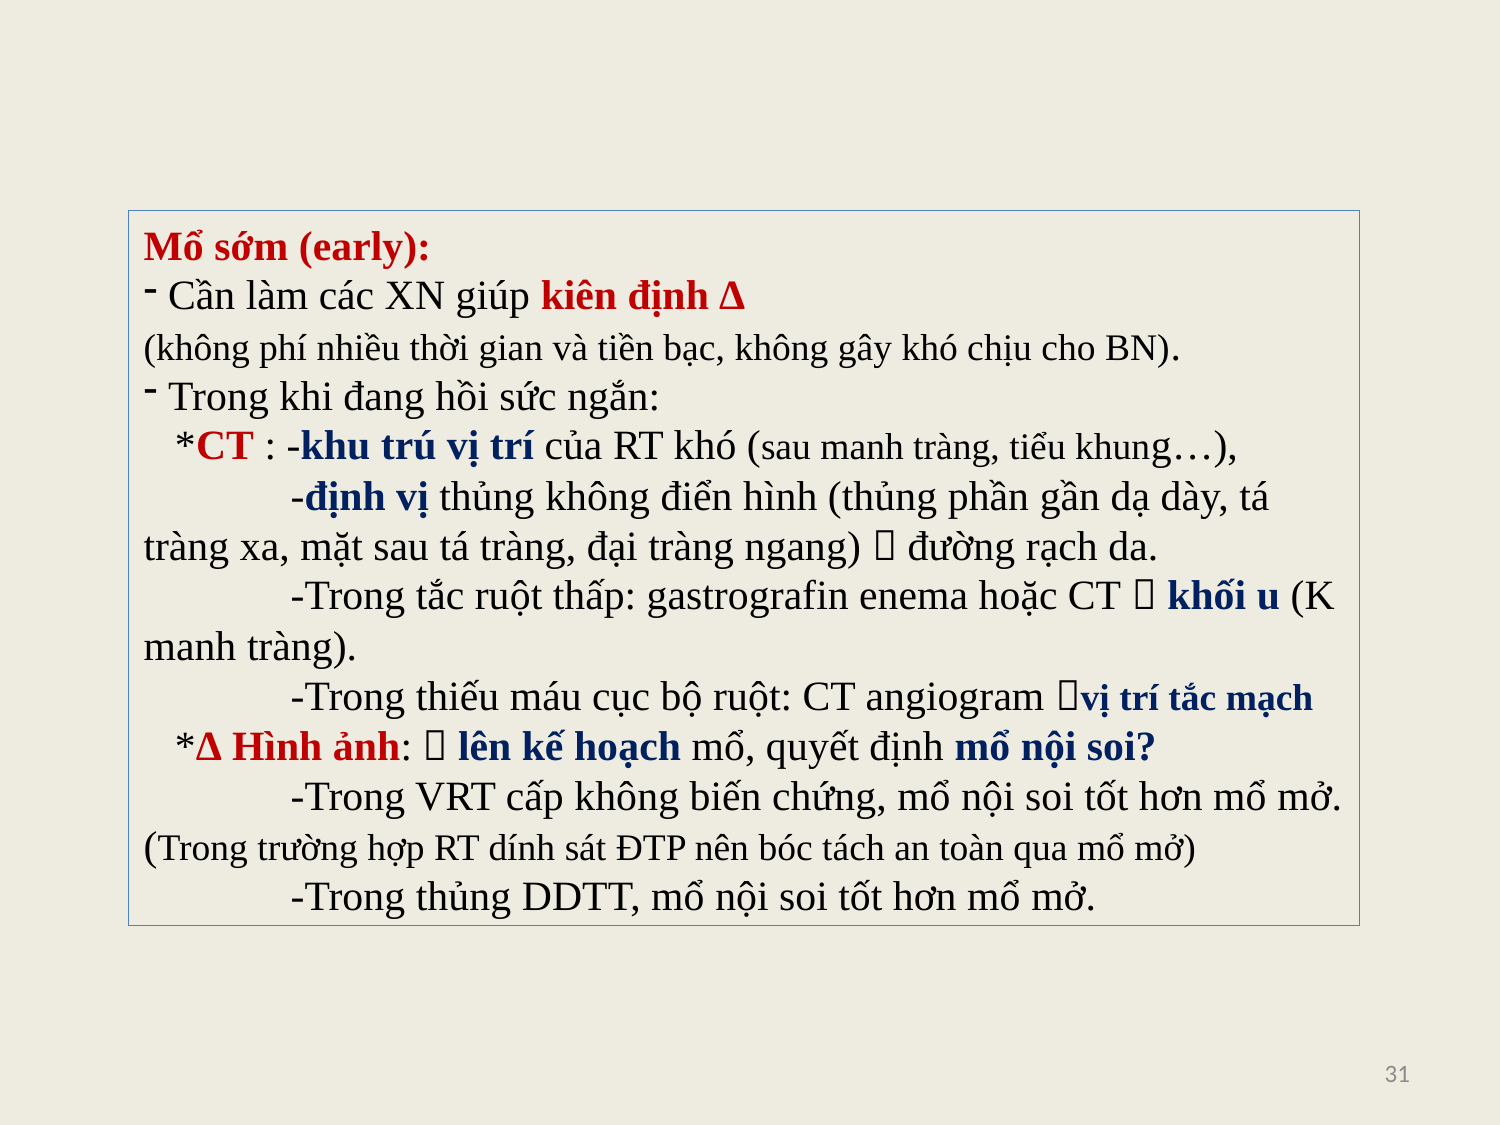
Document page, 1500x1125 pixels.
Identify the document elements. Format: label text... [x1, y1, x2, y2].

text_box Mổ sớm (early): Cần làm các XN giúp kiên định ∆ (không phí nhiều thời gian và tiền bạc, không gây khó chịu cho BN). Trong khi đang hồi sức ngắn: *CT : -khu trú vị trí của RT khó (sau manh tràng, tiểu khung…), -định vị thủng không điển hình (thủng phần gần dạ dày, tá tràng xa, mặt sau tá tràng, đại tràng ngang)  đường rạch da. -Trong tắc ruột thấp: gastrografin enema hoặc CT  khối u (K manh tràng). -Trong thiếu máu cục bộ ruột: CT angiogram vị trí tắc mạch *∆ Hình ảnh:  lên kế hoạch mổ, quyết định mổ nội soi? -Trong VRT cấp không biến chứng, mổ nội soi tốt hơn mổ mở. (Trong trường hợp RT dính sát ĐTP nên bóc tách an toàn qua mổ mở) -Trong thủng DDTT, mổ nội soi tốt hơn mổ mở. [128, 210, 1360, 926]
slide_number 31 [1074, 1042, 1425, 1103]
